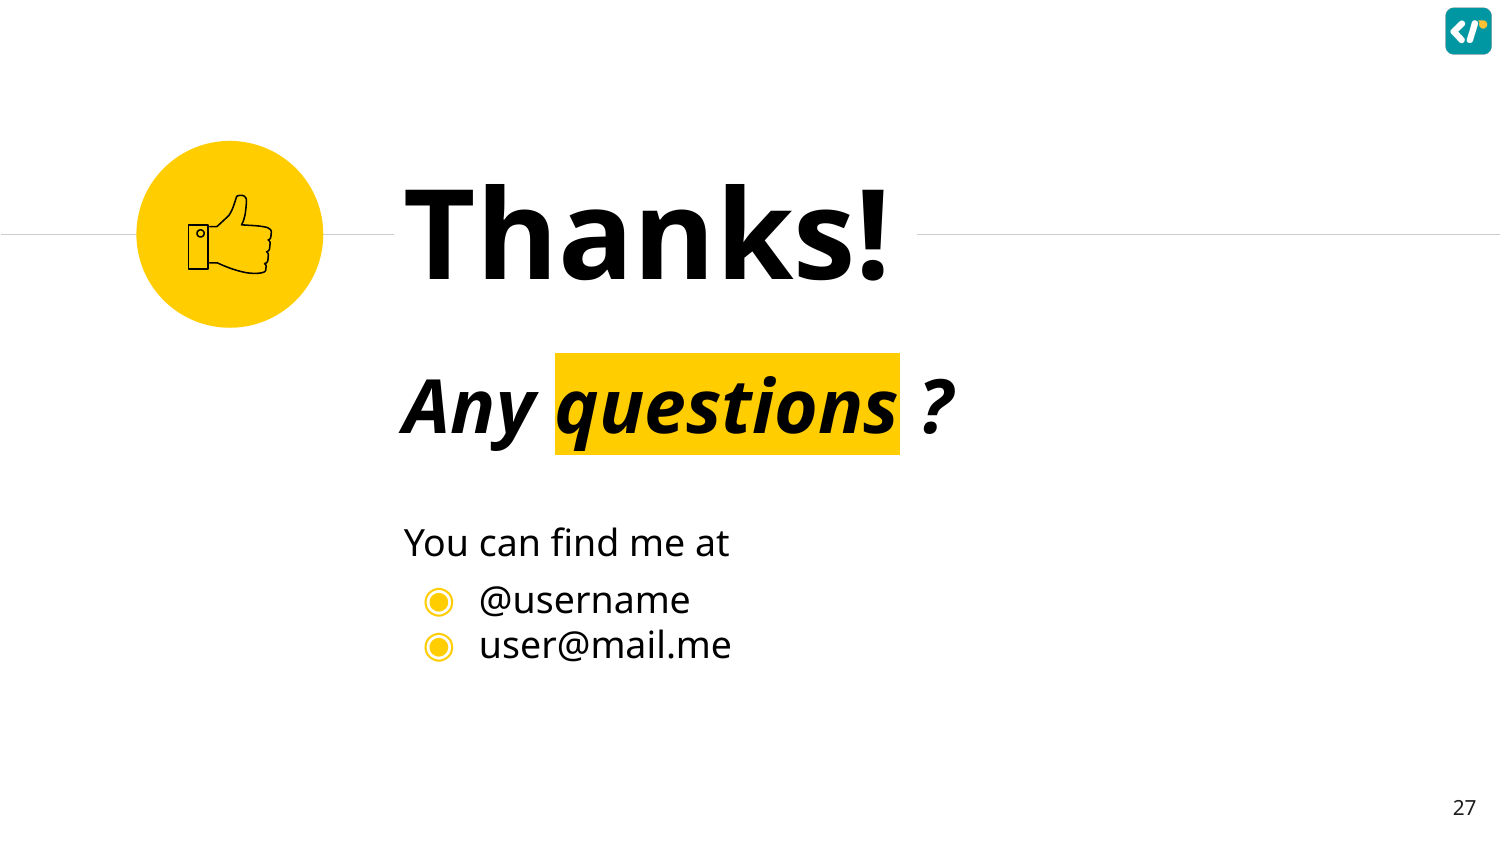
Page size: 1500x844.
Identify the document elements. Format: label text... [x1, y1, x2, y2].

text_box [136, 140, 324, 233]
title Thanks! [389, 133, 1195, 325]
slide_number 27 [1401, 779, 1492, 844]
picture [1437, 0, 1500, 63]
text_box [188, 195, 272, 274]
subtitle Any questions ? You can find me at @username user@mail.me [389, 343, 1213, 473]
text_box [136, 243, 323, 328]
